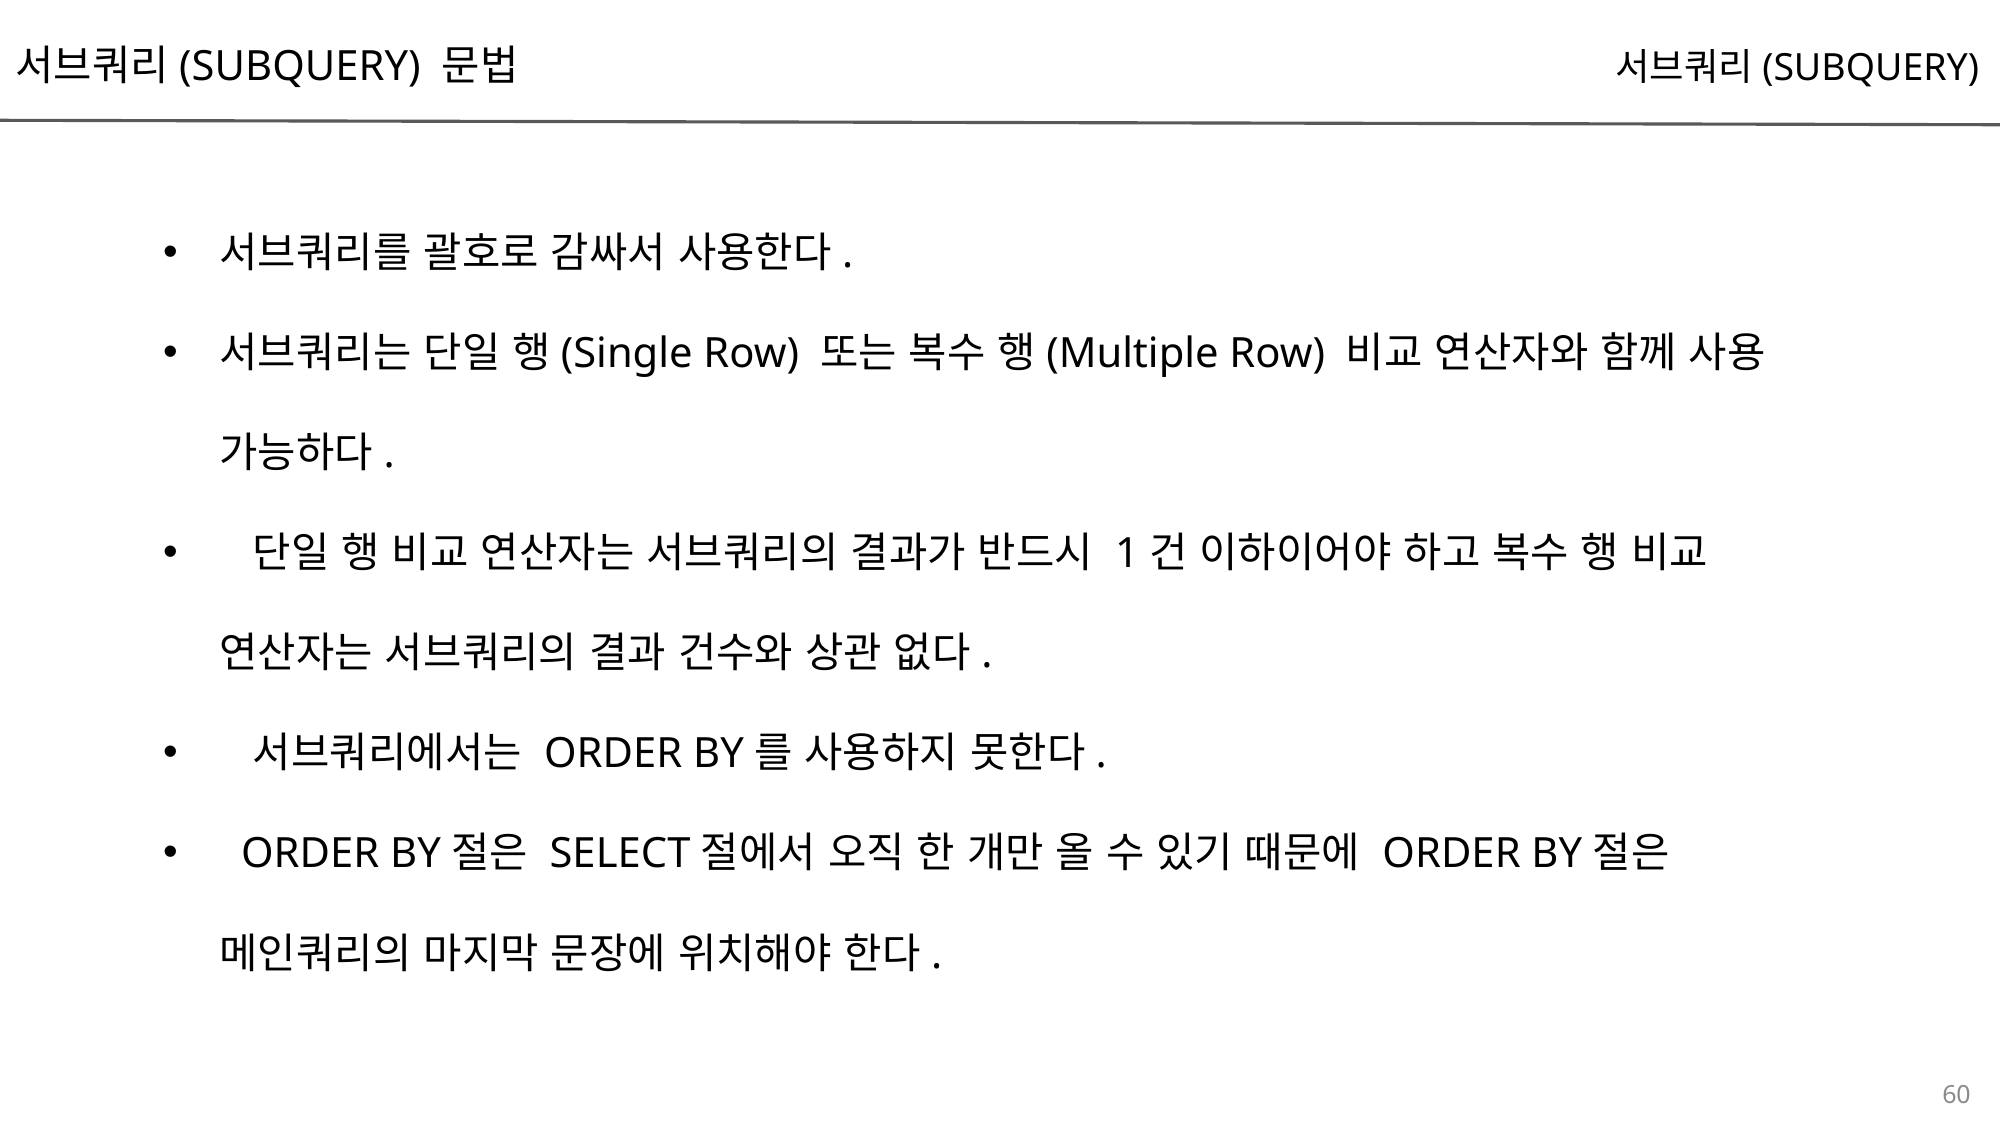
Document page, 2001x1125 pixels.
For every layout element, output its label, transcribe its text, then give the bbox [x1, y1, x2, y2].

text_box 서브쿼리(SUBQUERY) 문법 [0, 0, 780, 103]
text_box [0, 120, 2000, 125]
text_box 서브쿼리(SUBQUERY) [1425, 17, 1995, 120]
slide_number 60 [1535, 1065, 1986, 1125]
text_box 서브쿼리를 괄호로 감싸서 사용한다. 서브쿼리는 단일 행(Single Row) 또는 복수 행(Multiple Row) 비교 연산자와 함께 사용 가능하다. 단일 행 비교 연산자는 서브쿼리의 결과가 반드시 1건 이하이어야 하고 복수 행 비교 연산자는 서브쿼리의 결과 건수와 상관 없다. 서브쿼리에서는 ORDER BY를 사용하지 못한다. ORDER BY절은 SELECT절에서 오직 한 개만 올 수 있기 때문에 ORDER BY절은 메인쿼리의 마지막 문장에 위치해야 한다. [148, 168, 1872, 984]
